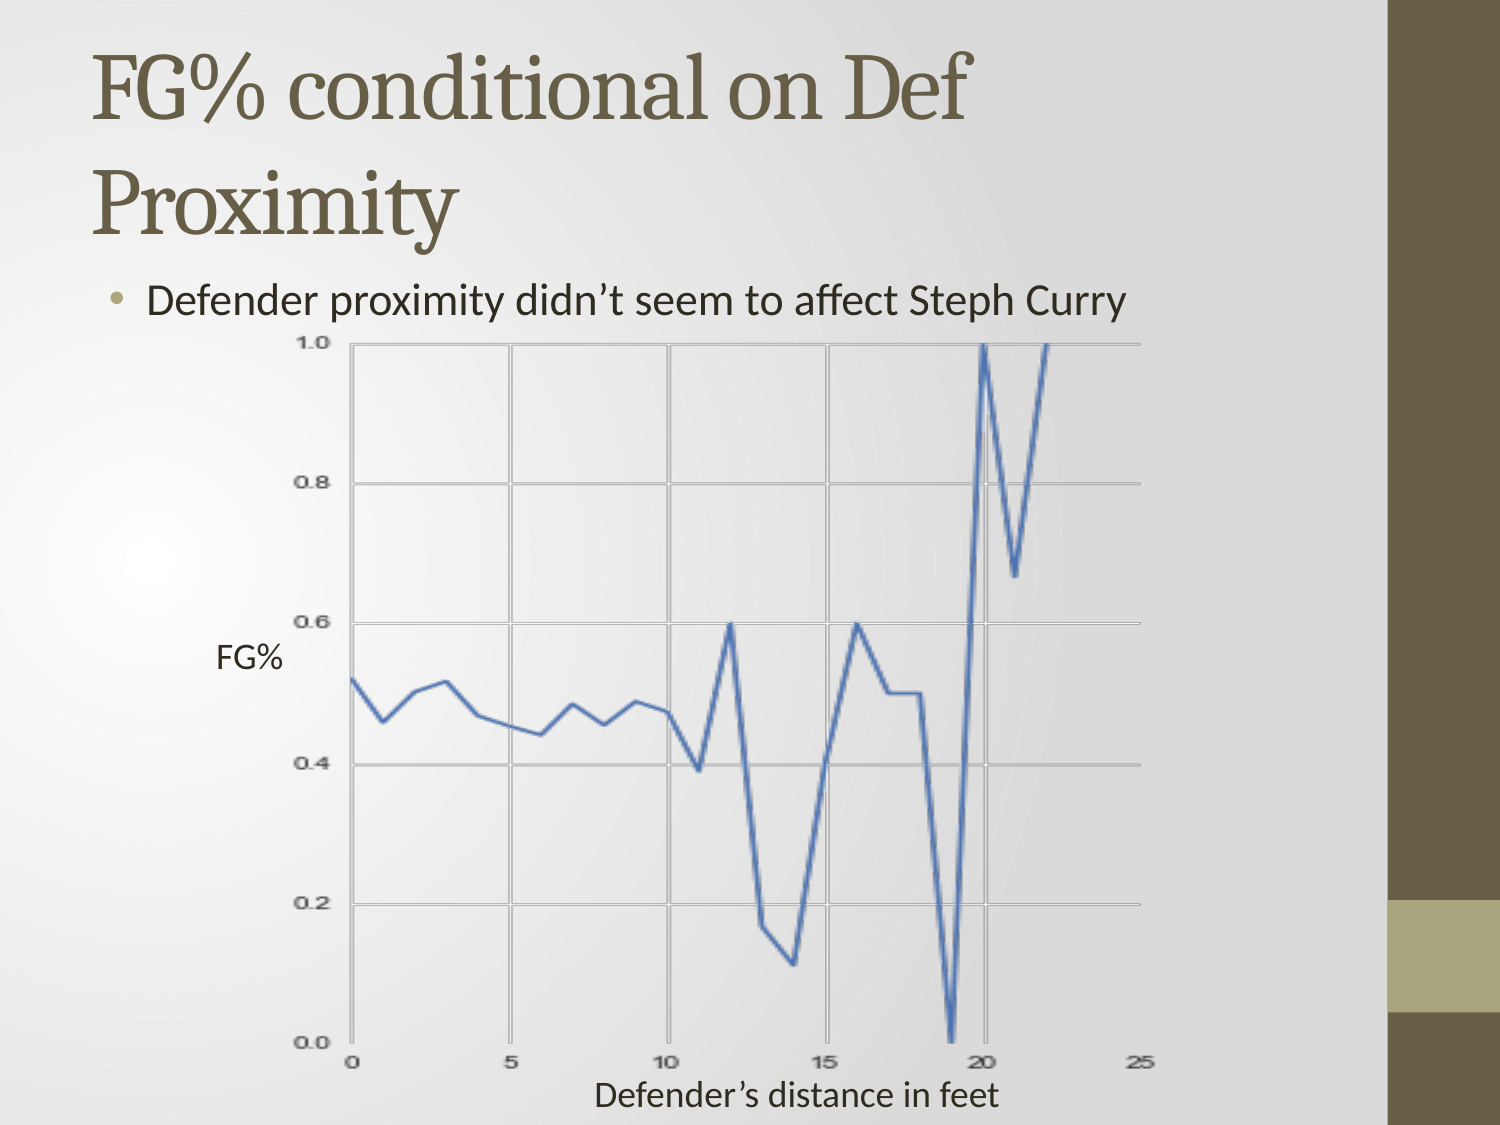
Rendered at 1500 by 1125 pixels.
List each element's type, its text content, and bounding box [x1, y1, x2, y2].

text_box Defender’s distance in feet [579, 1093, 1016, 1123]
text_box FG% [201, 624, 271, 685]
list Defender proximity didn’t seem to affect Steph Curry [75, 262, 1325, 1050]
title FG% conditional on Def Proximity [75, 45, 1325, 233]
picture [274, 324, 1176, 1086]
